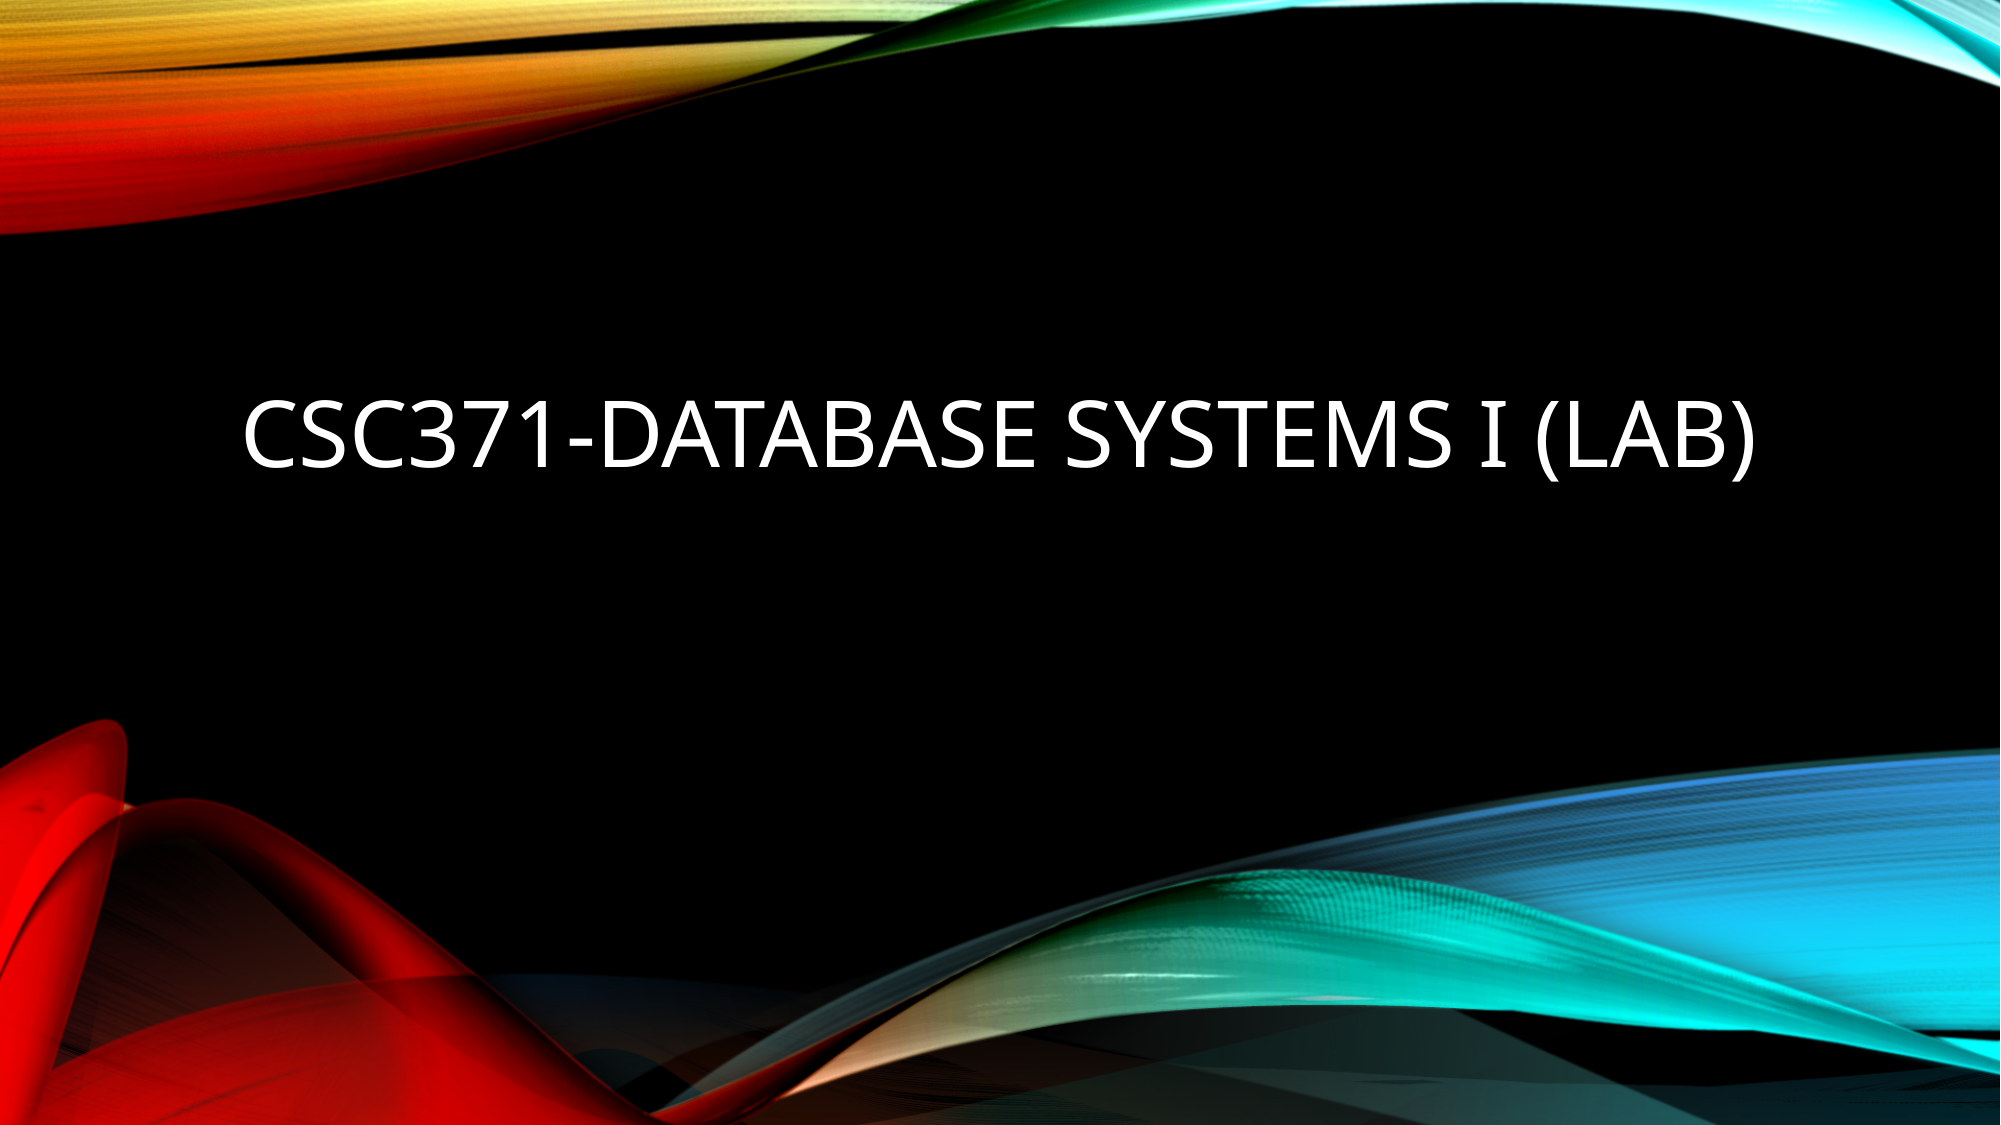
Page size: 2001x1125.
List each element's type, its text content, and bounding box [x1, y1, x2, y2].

picture [0, 717, 2000, 1125]
picture [0, 0, 2000, 237]
title CSC371-Database Systems I (Lab) [225, 295, 1775, 596]
